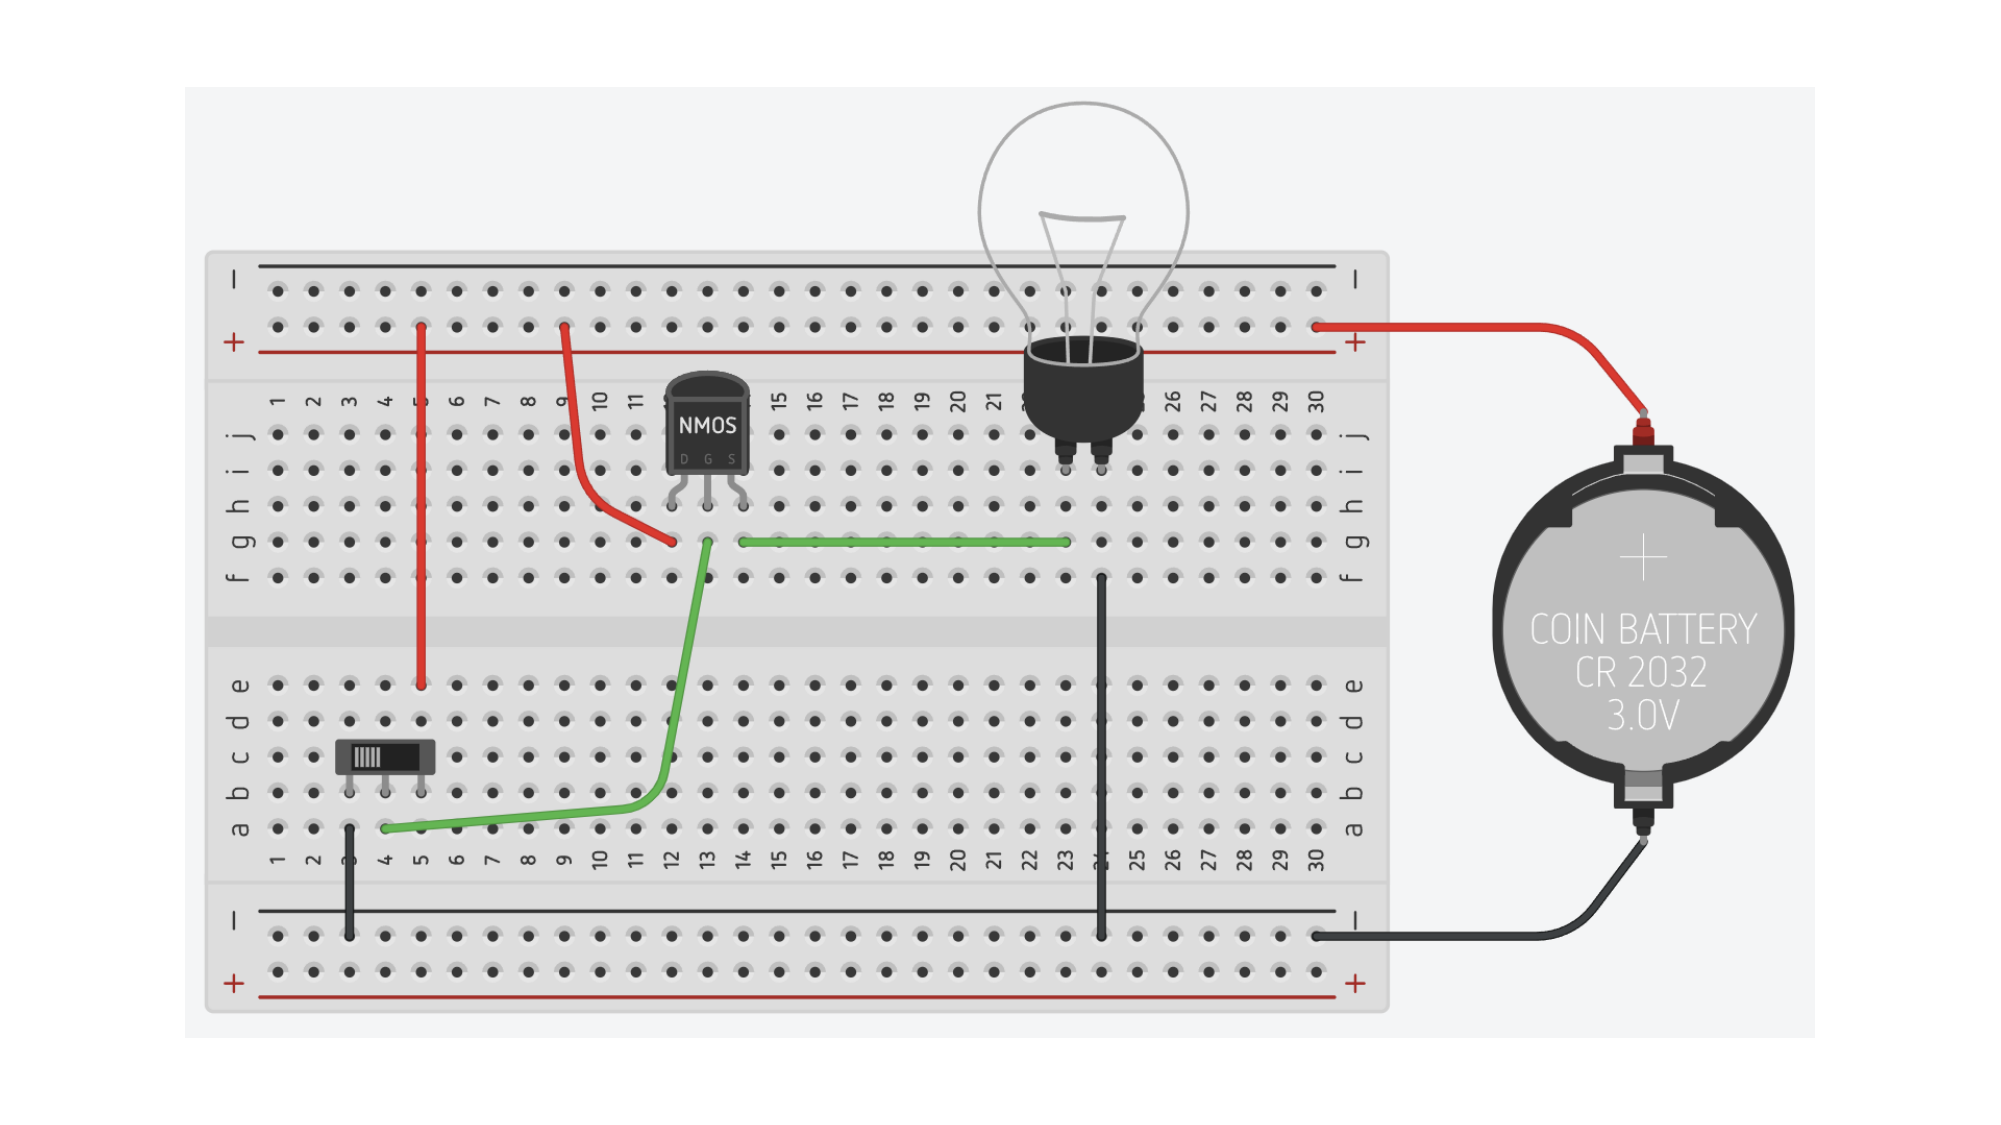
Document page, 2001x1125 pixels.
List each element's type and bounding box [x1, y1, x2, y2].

picture [185, 87, 1815, 1038]
